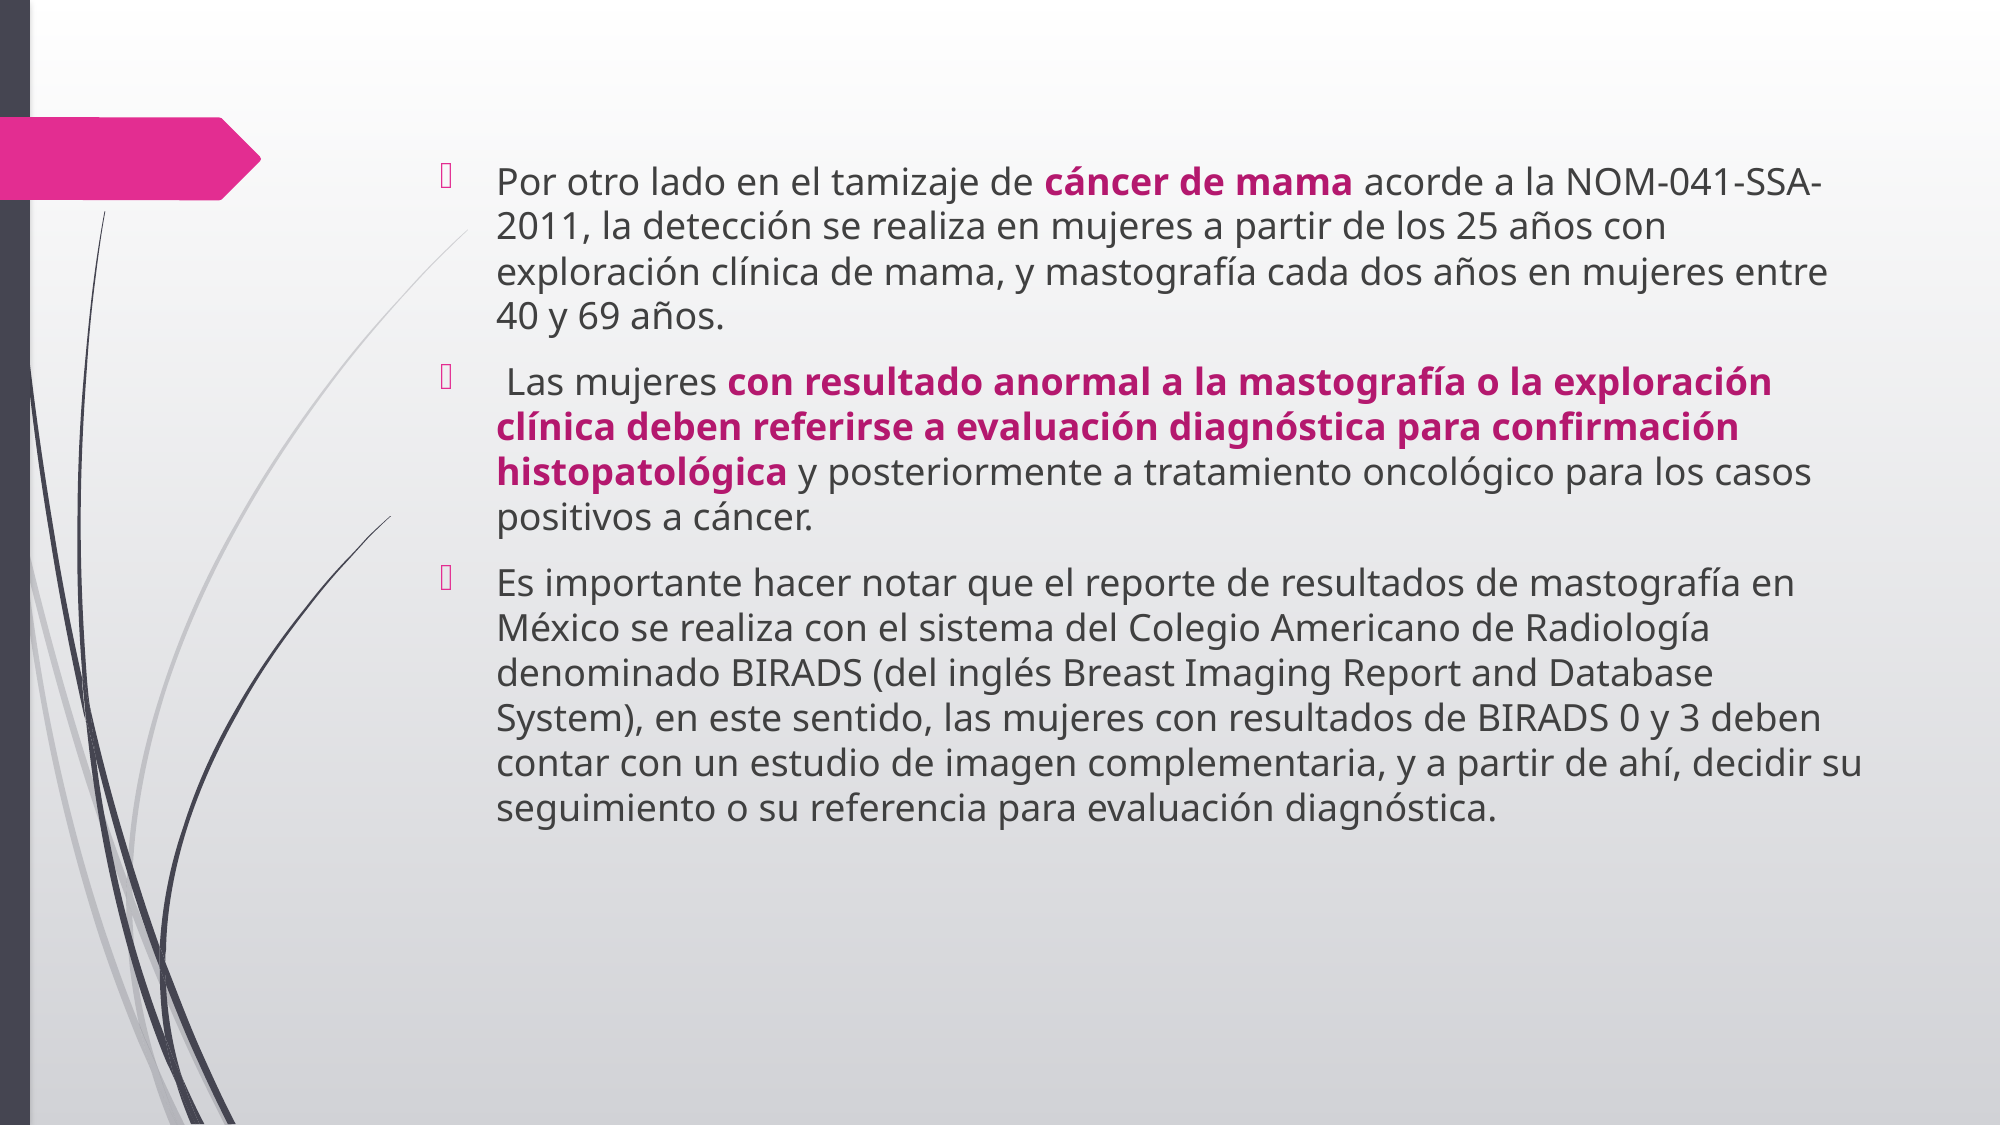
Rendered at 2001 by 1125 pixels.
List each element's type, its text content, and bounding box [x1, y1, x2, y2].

list Por otro lado en el tamizaje de cáncer de mama acorde a la NOM-041-SSA-2011, la detección se realiza en mujeres a partir de los 25 años con exploración clínica de mama, y mastografía cada dos años en mujeres entre 40 y 69 años. Las mujeres con resultado anormal a la mastografía o la exploración clínica deben referirse a evaluación diagnóstica para confirmación histopatológica y posteriormente a tratamiento oncológico para los casos positivos a cáncer. Es importante hacer notar que el reporte de resultados de mastografía en México se realiza con el sistema del Colegio Americano de Radiología denominado BIRADS (del inglés Breast Imaging Report and Database System), en este sentido, las mujeres con resultados de BIRADS 0 y 3 deben contar con un estudio de imagen complementaria, y a partir de ahí, decidir su seguimiento o su referencia para evaluación diagnóstica. [424, 149, 1888, 970]
